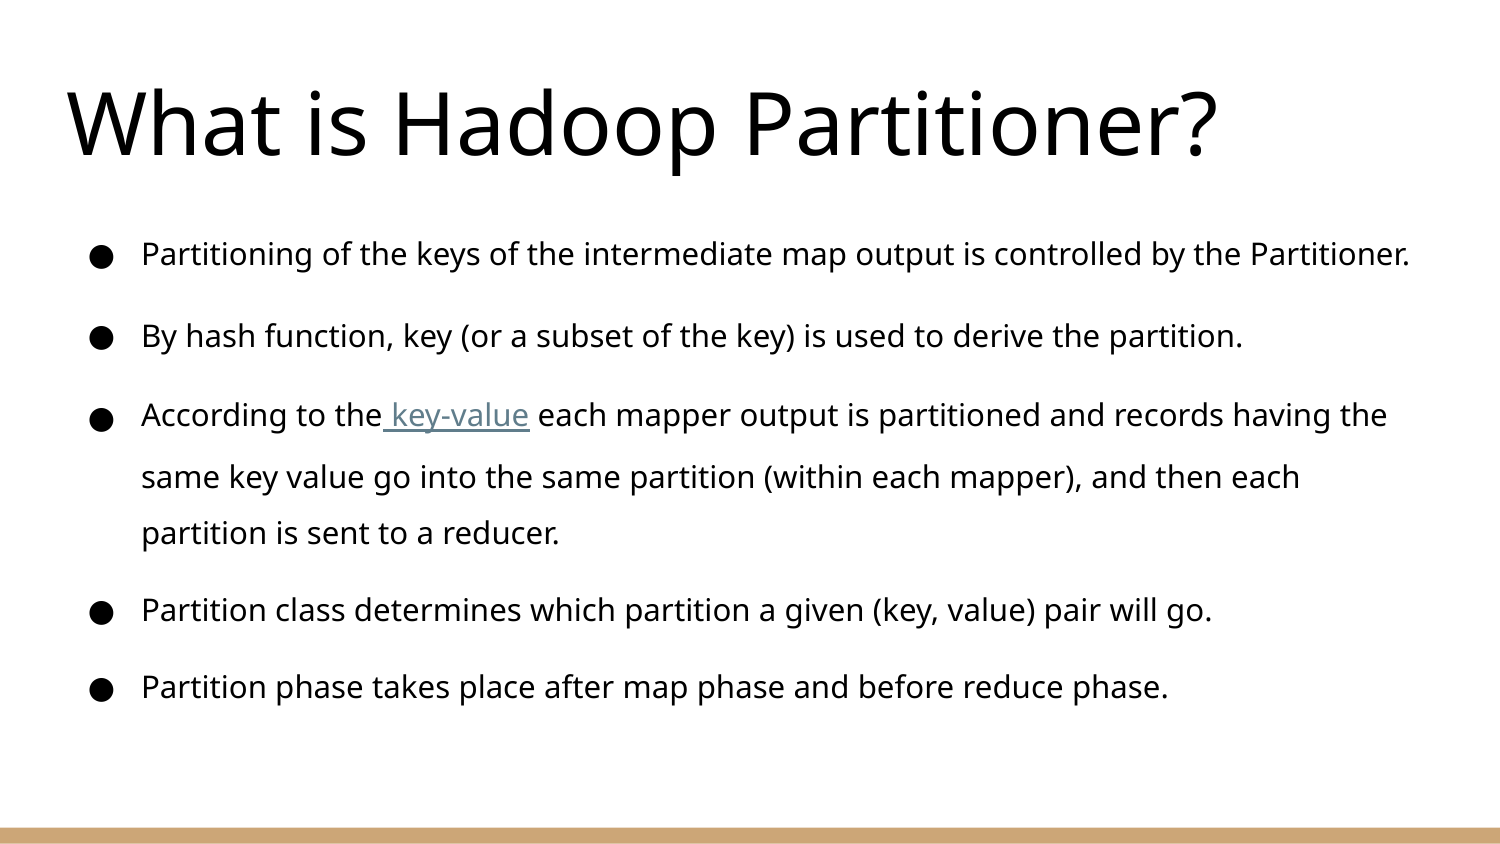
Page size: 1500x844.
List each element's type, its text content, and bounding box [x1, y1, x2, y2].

title What is Hadoop Partitioner? [51, 51, 1449, 189]
list Partitioning of the keys of the intermediate map output is controlled by the Partitioner. By hash function, key (or a subset of the key) is used to derive the partition. According to the key-value each mapper output is partitioned and records having the same key value go into the same partition (within each mapper), and then each partition is sent to a reducer. Partition class determines which partition a given (key, value) pair will go. Partition phase takes place after map phase and before reduce phase. [51, 200, 1449, 752]
